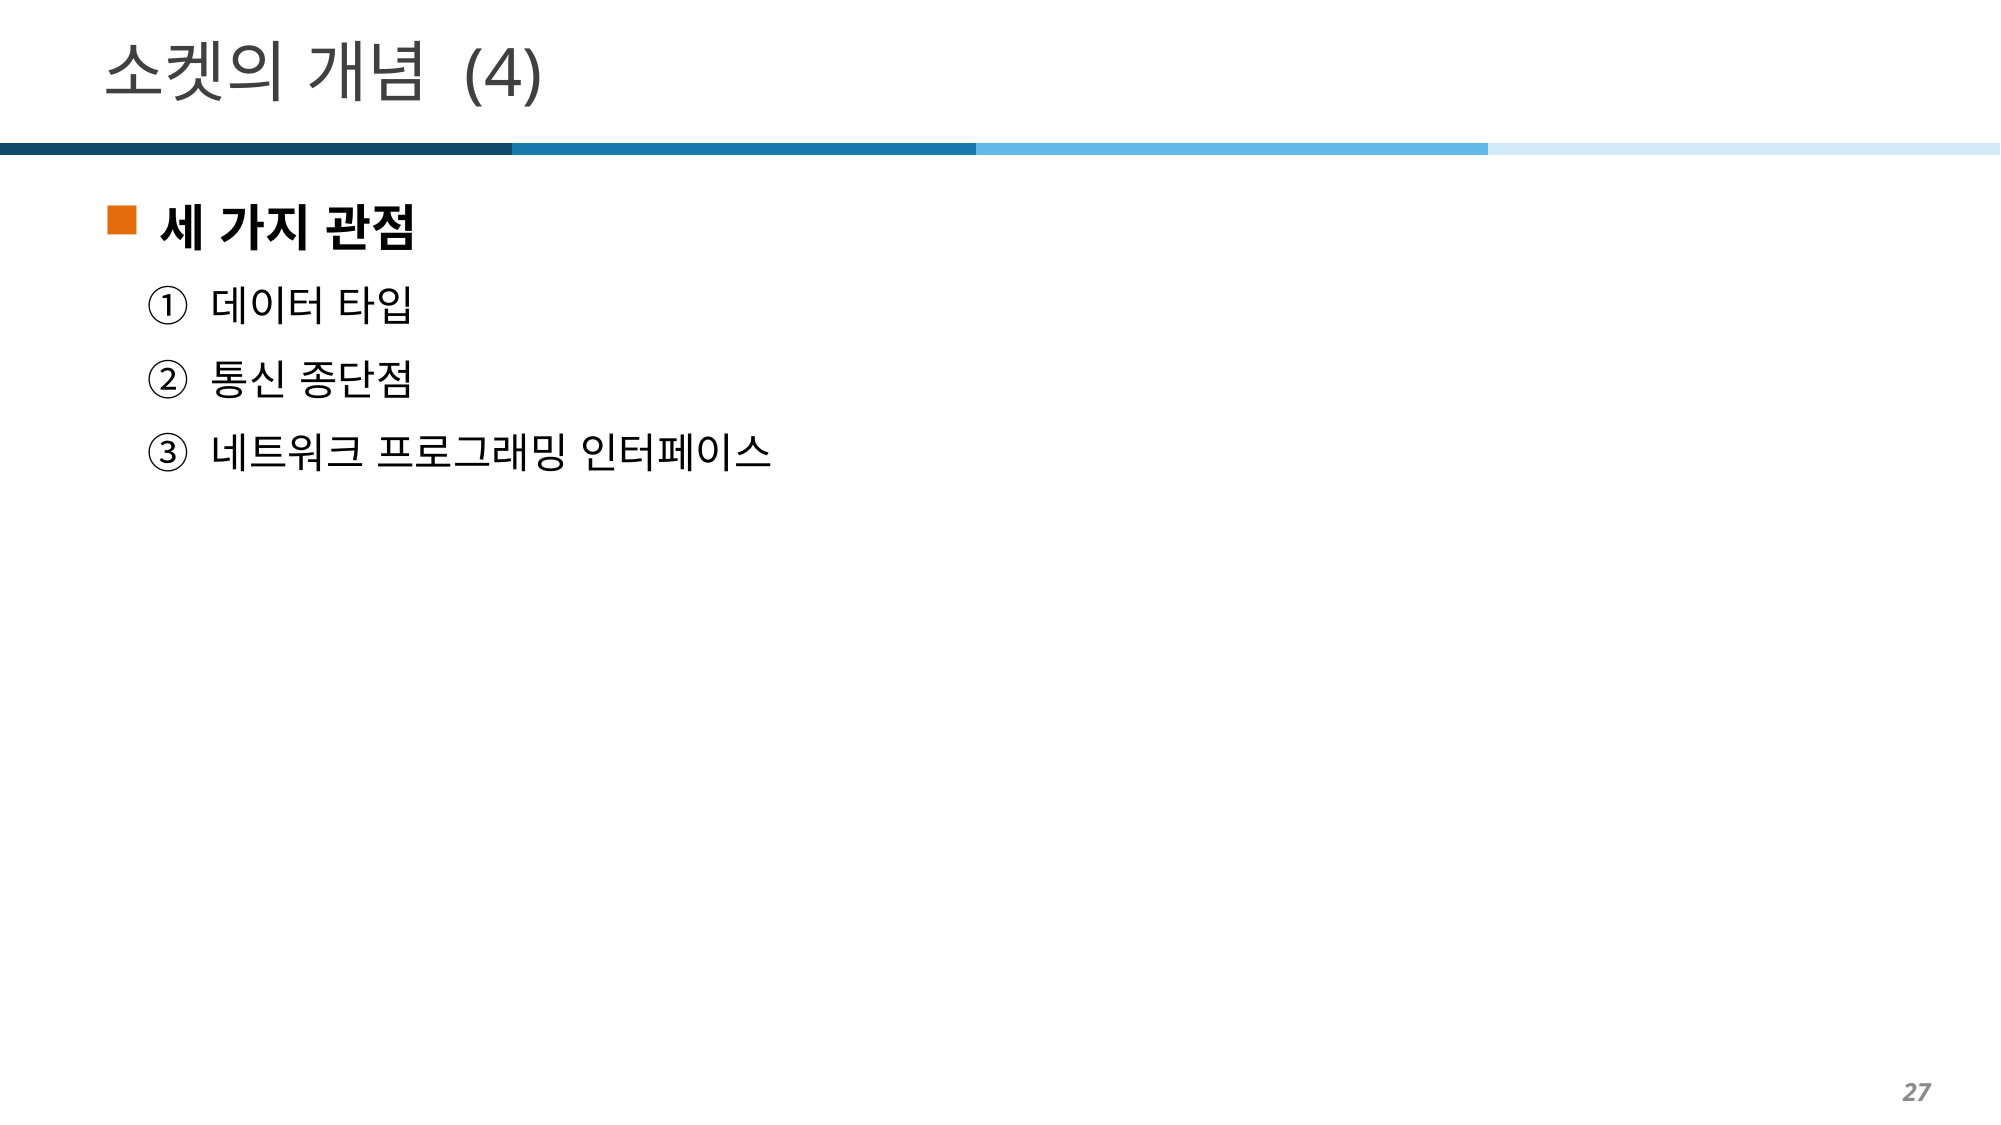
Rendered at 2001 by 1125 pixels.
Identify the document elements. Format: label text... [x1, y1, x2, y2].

title 소켓의 개념 (4) [88, 18, 1920, 122]
list 세 가지 관점 ① 데이터 타입 ② 통신 종단점 ③ 네트워크 프로그래밍 인터페이스 [88, 176, 1920, 1083]
